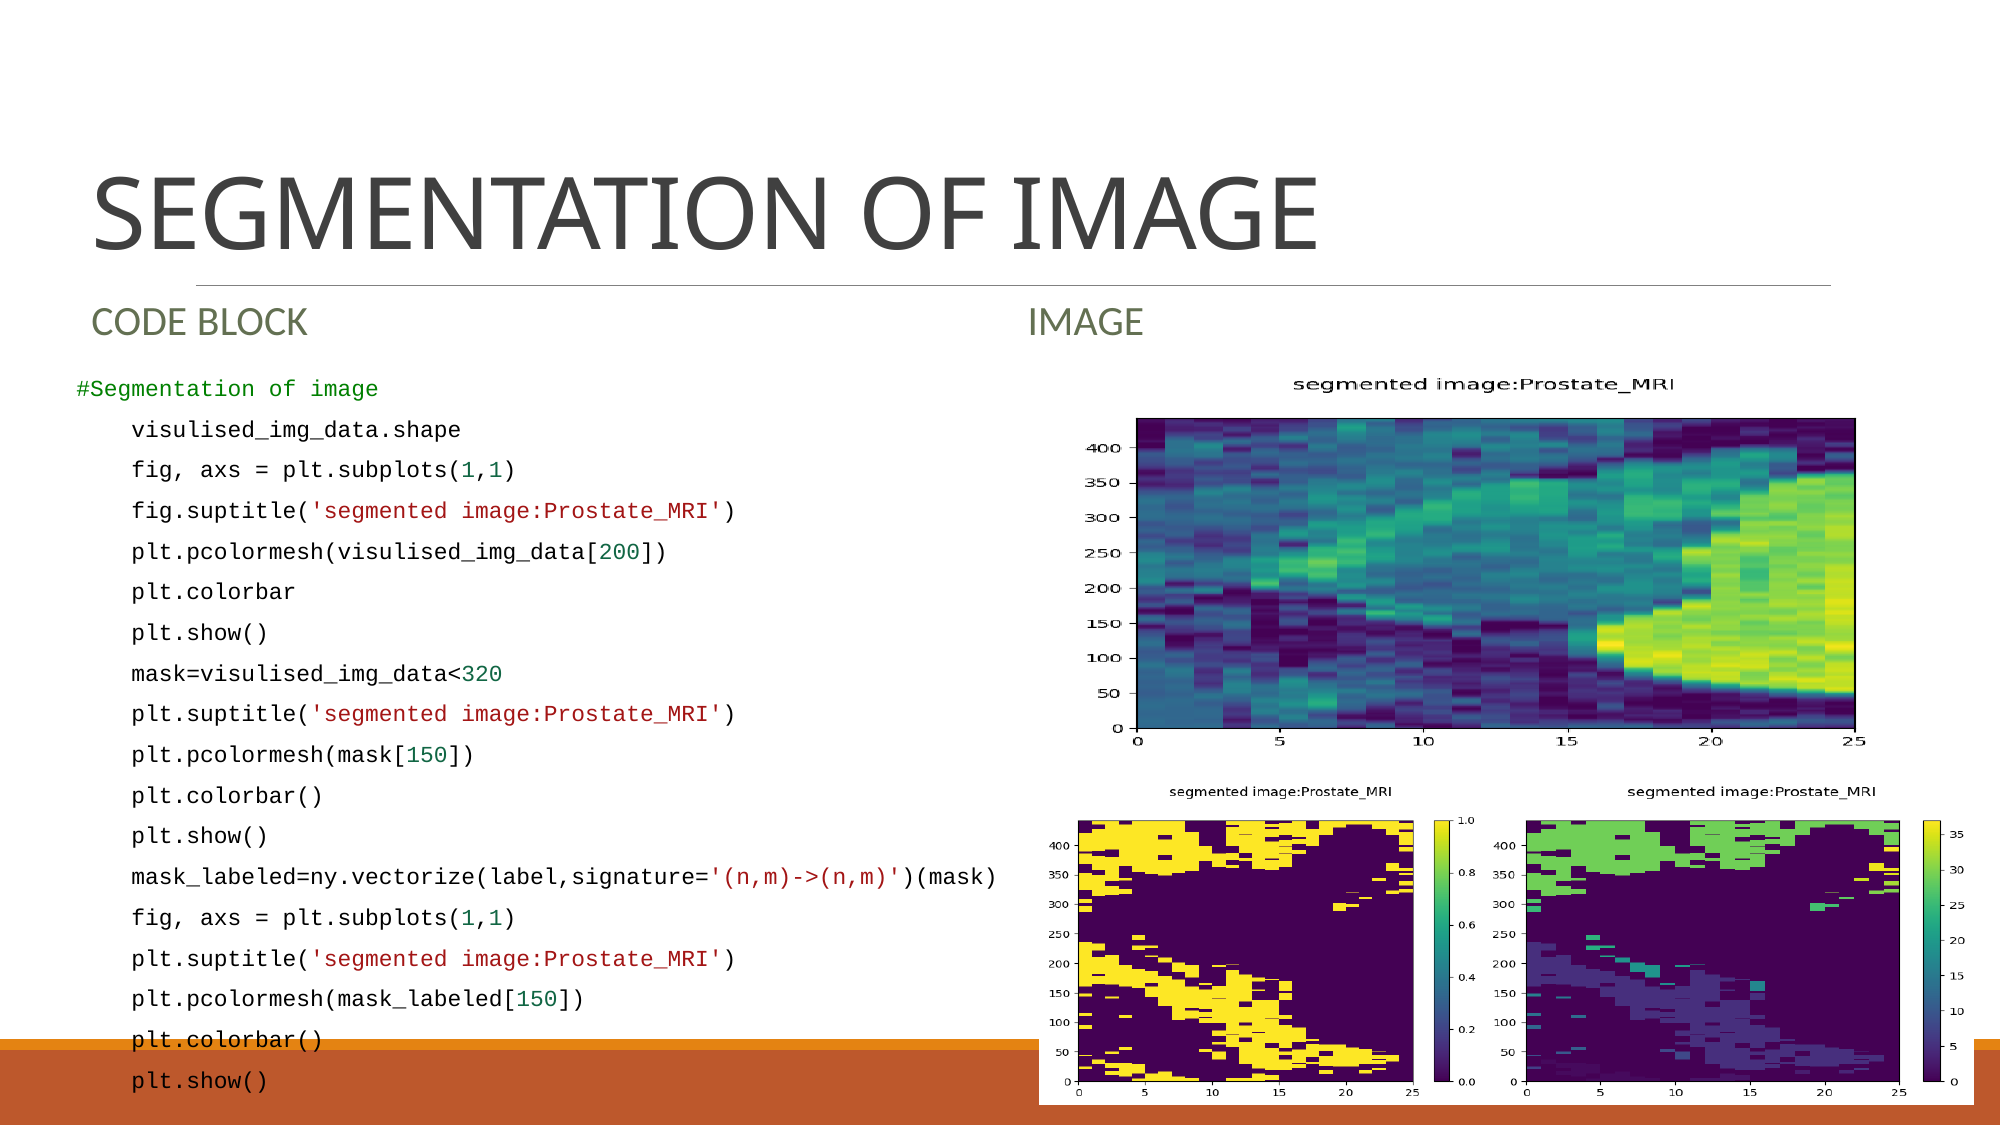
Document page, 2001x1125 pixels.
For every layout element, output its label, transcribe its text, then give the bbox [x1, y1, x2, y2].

list CODE BLOCK [76, 275, 984, 369]
list #Segmentation of image visulised_img_data.shape fig, axs = plt.subplots(1,1) fig.suptitle('segmented image:Prostate_MRI') plt.pcolormesh(visulised_img_data[200]) plt.colorbar plt.show() mask=visulised_img_data<320 plt.suptitle('segmented image:Prostate_MRI') plt.pcolormesh(mask[150]) plt.colorbar() plt.show() mask_labeled=ny.vectorize(label,signature='(n,m)->(n,m)')(mask) fig, axs = plt.subplots(1,1) plt.suptitle('segmented image:Prostate_MRI') plt.pcolormesh(mask_labeled[150]) plt.colorbar() plt.show() [76, 369, 1040, 1105]
title SEGMENTATION OF IMAGE [76, 59, 1863, 278]
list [1069, 368, 1882, 757]
picture [1039, 779, 1974, 1105]
list IMAGE [1012, 275, 1863, 370]
